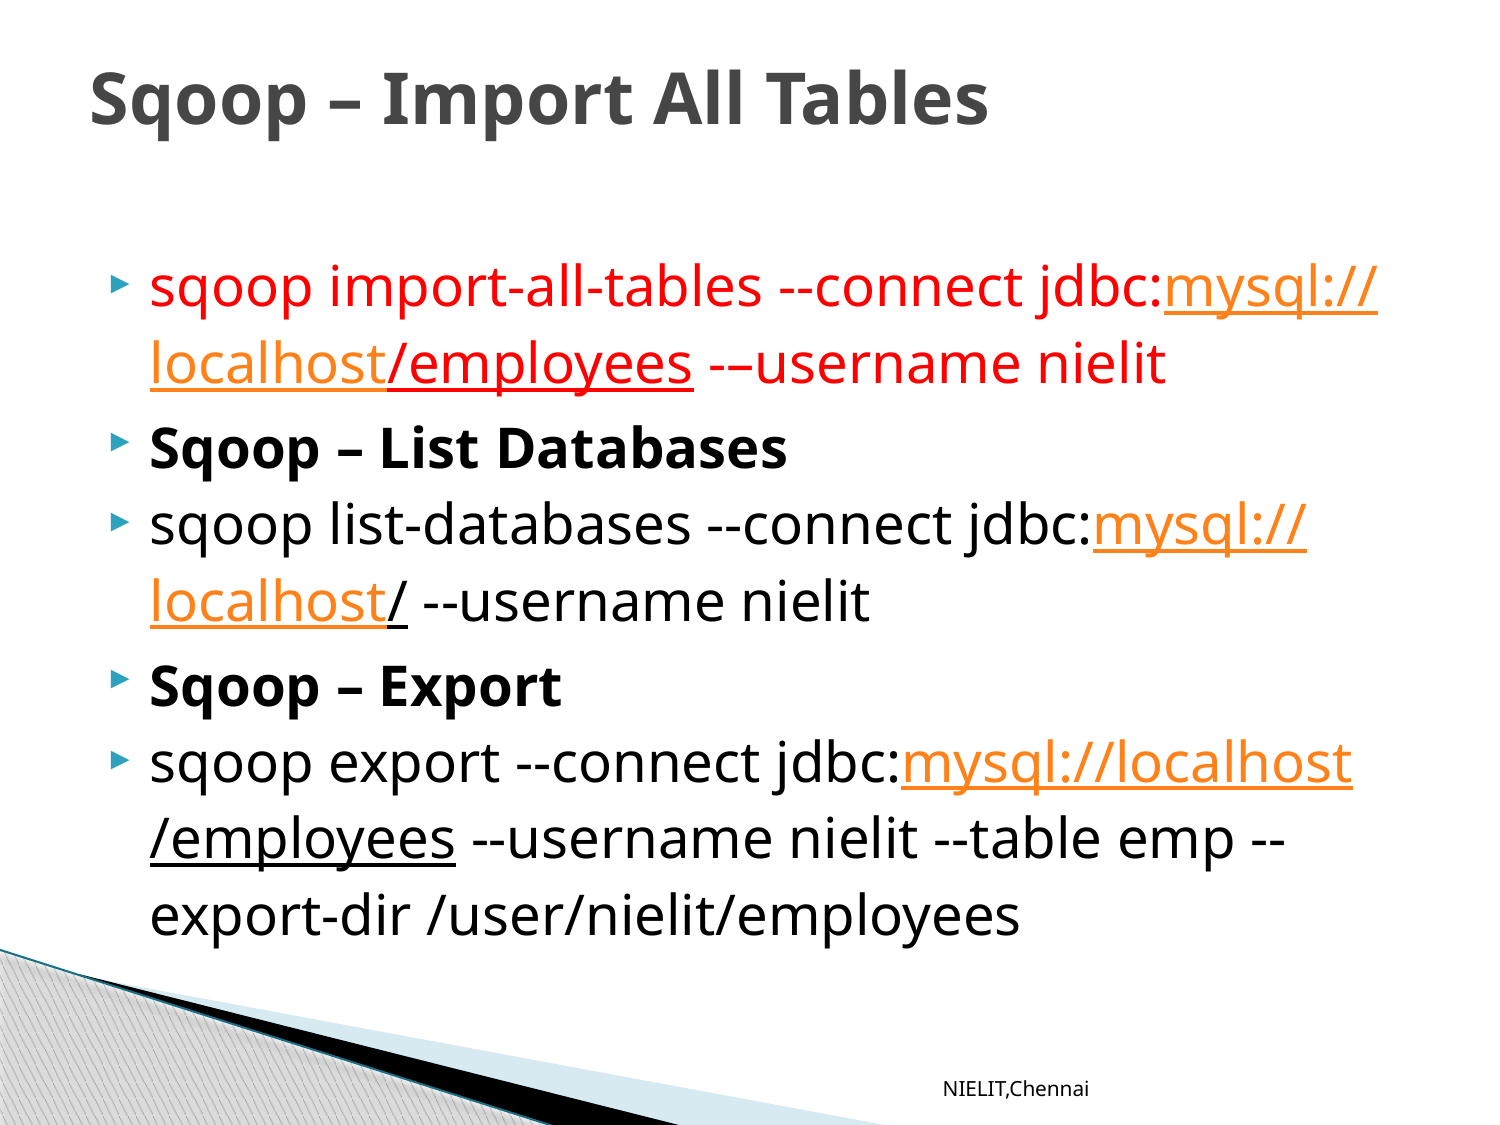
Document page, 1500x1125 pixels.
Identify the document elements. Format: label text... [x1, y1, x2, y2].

footer NIELIT,Chennai [718, 1051, 1105, 1112]
title Sqoop – Import All Tables [75, 45, 1425, 233]
list sqoop import-all-tables --connect jdbc:mysql://localhost/employees -–username nielit Sqoop – List Databases sqoop list-databases --connect jdbc:mysql://localhost/ --username nielit Sqoop – Export sqoop export --connect jdbc:mysql://localhost/employees --username nielit --table emp --export-dir /user/nielit/employees [75, 243, 1425, 986]
